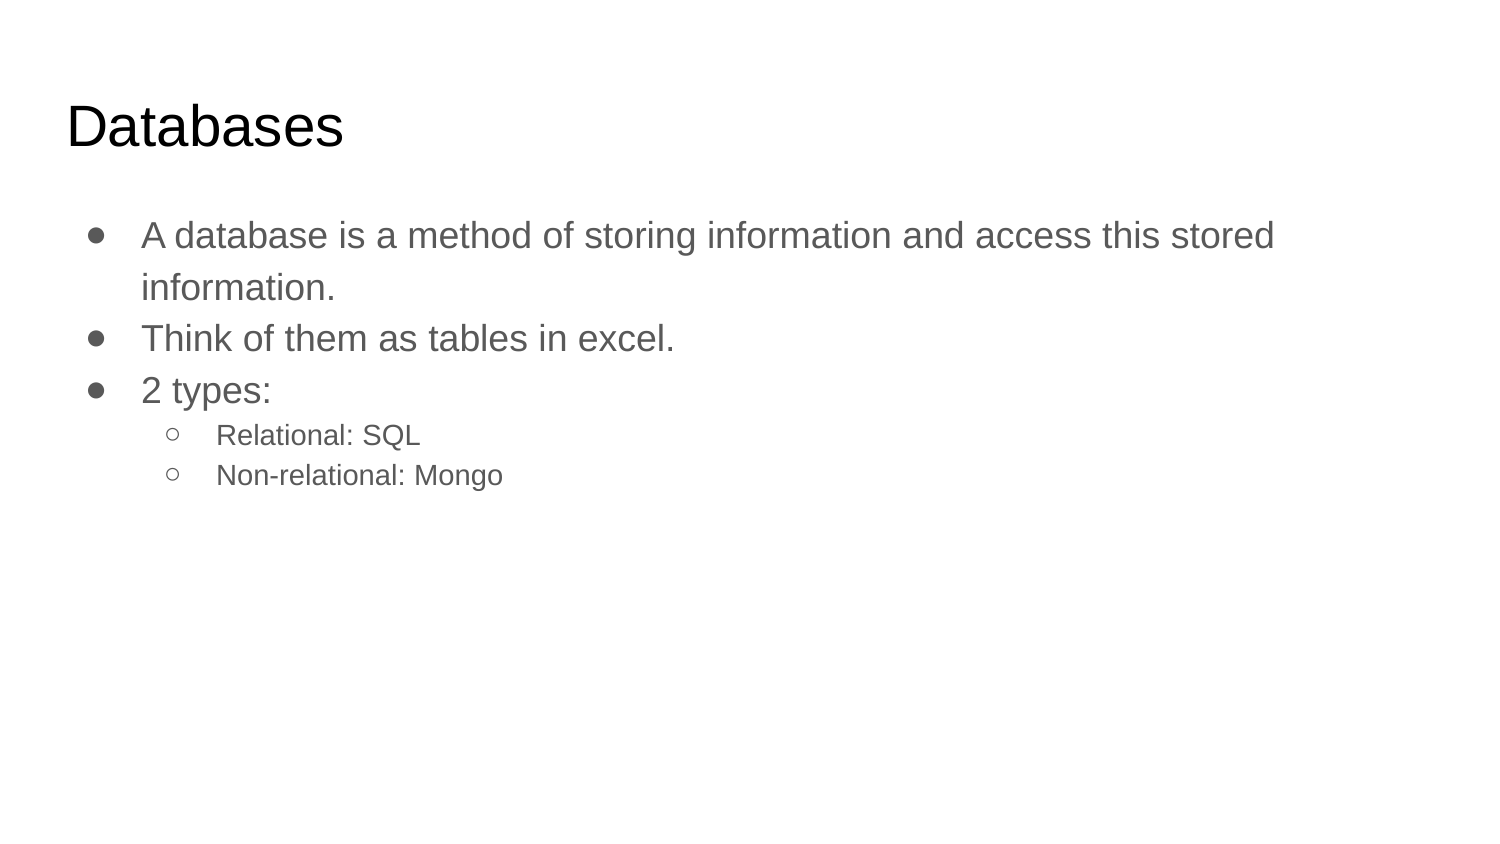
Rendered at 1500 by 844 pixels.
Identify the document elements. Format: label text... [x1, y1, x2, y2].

list A database is a method of storing information and access this stored information. Think of them as tables in excel. 2 types: Relational: SQL Non-relational: Mongo [51, 189, 1449, 750]
title Databases [51, 72, 1449, 167]
